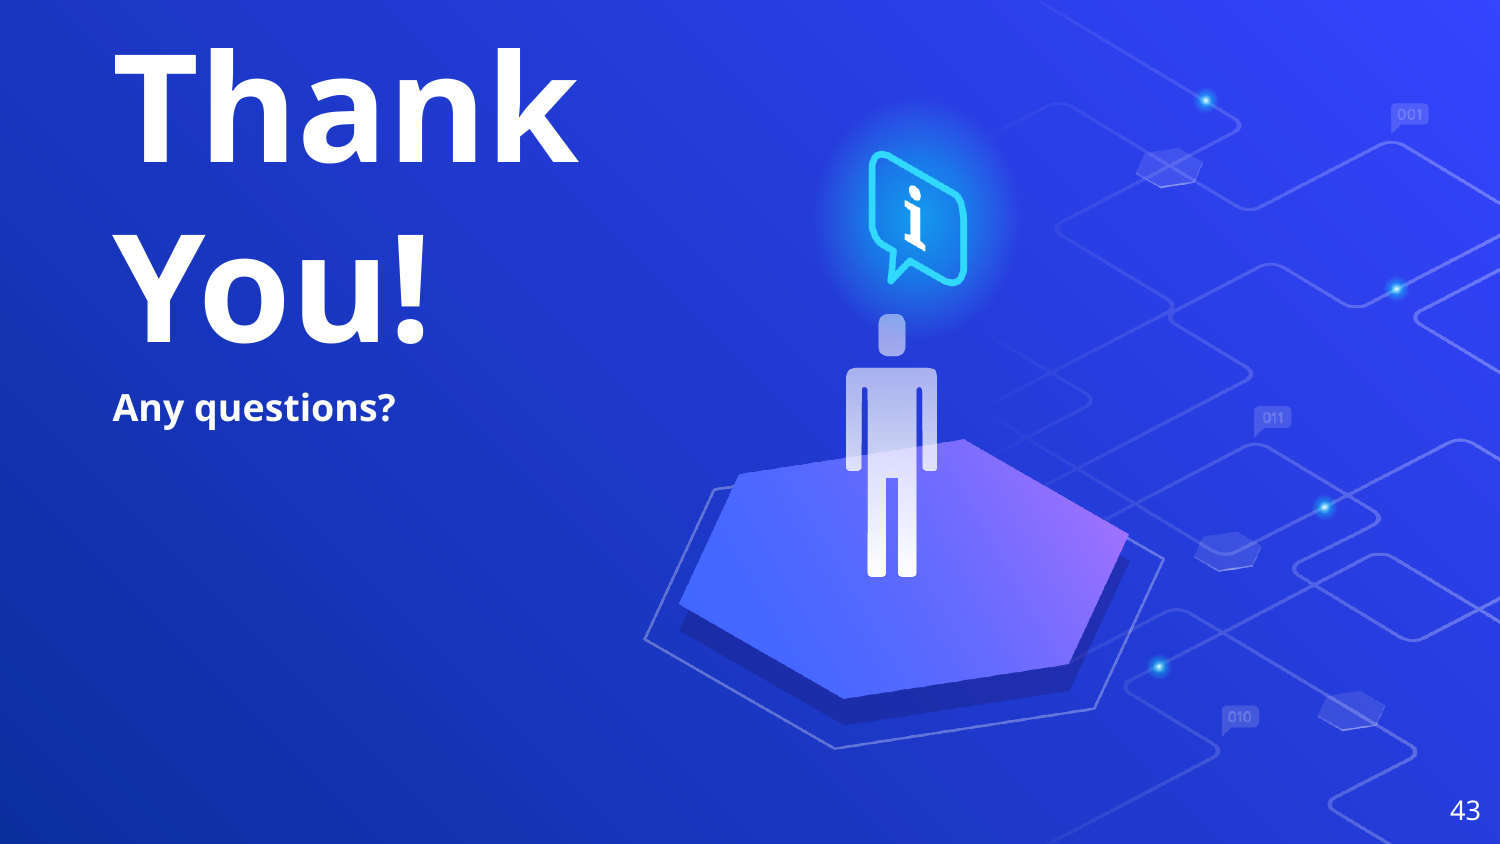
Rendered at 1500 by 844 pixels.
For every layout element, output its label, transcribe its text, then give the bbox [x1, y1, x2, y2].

title Thank You! [112, 220, 706, 373]
slide_number ‹#› [1391, 779, 1482, 844]
subtitle Any questions? [112, 377, 706, 624]
picture [0, 0, 1500, 844]
